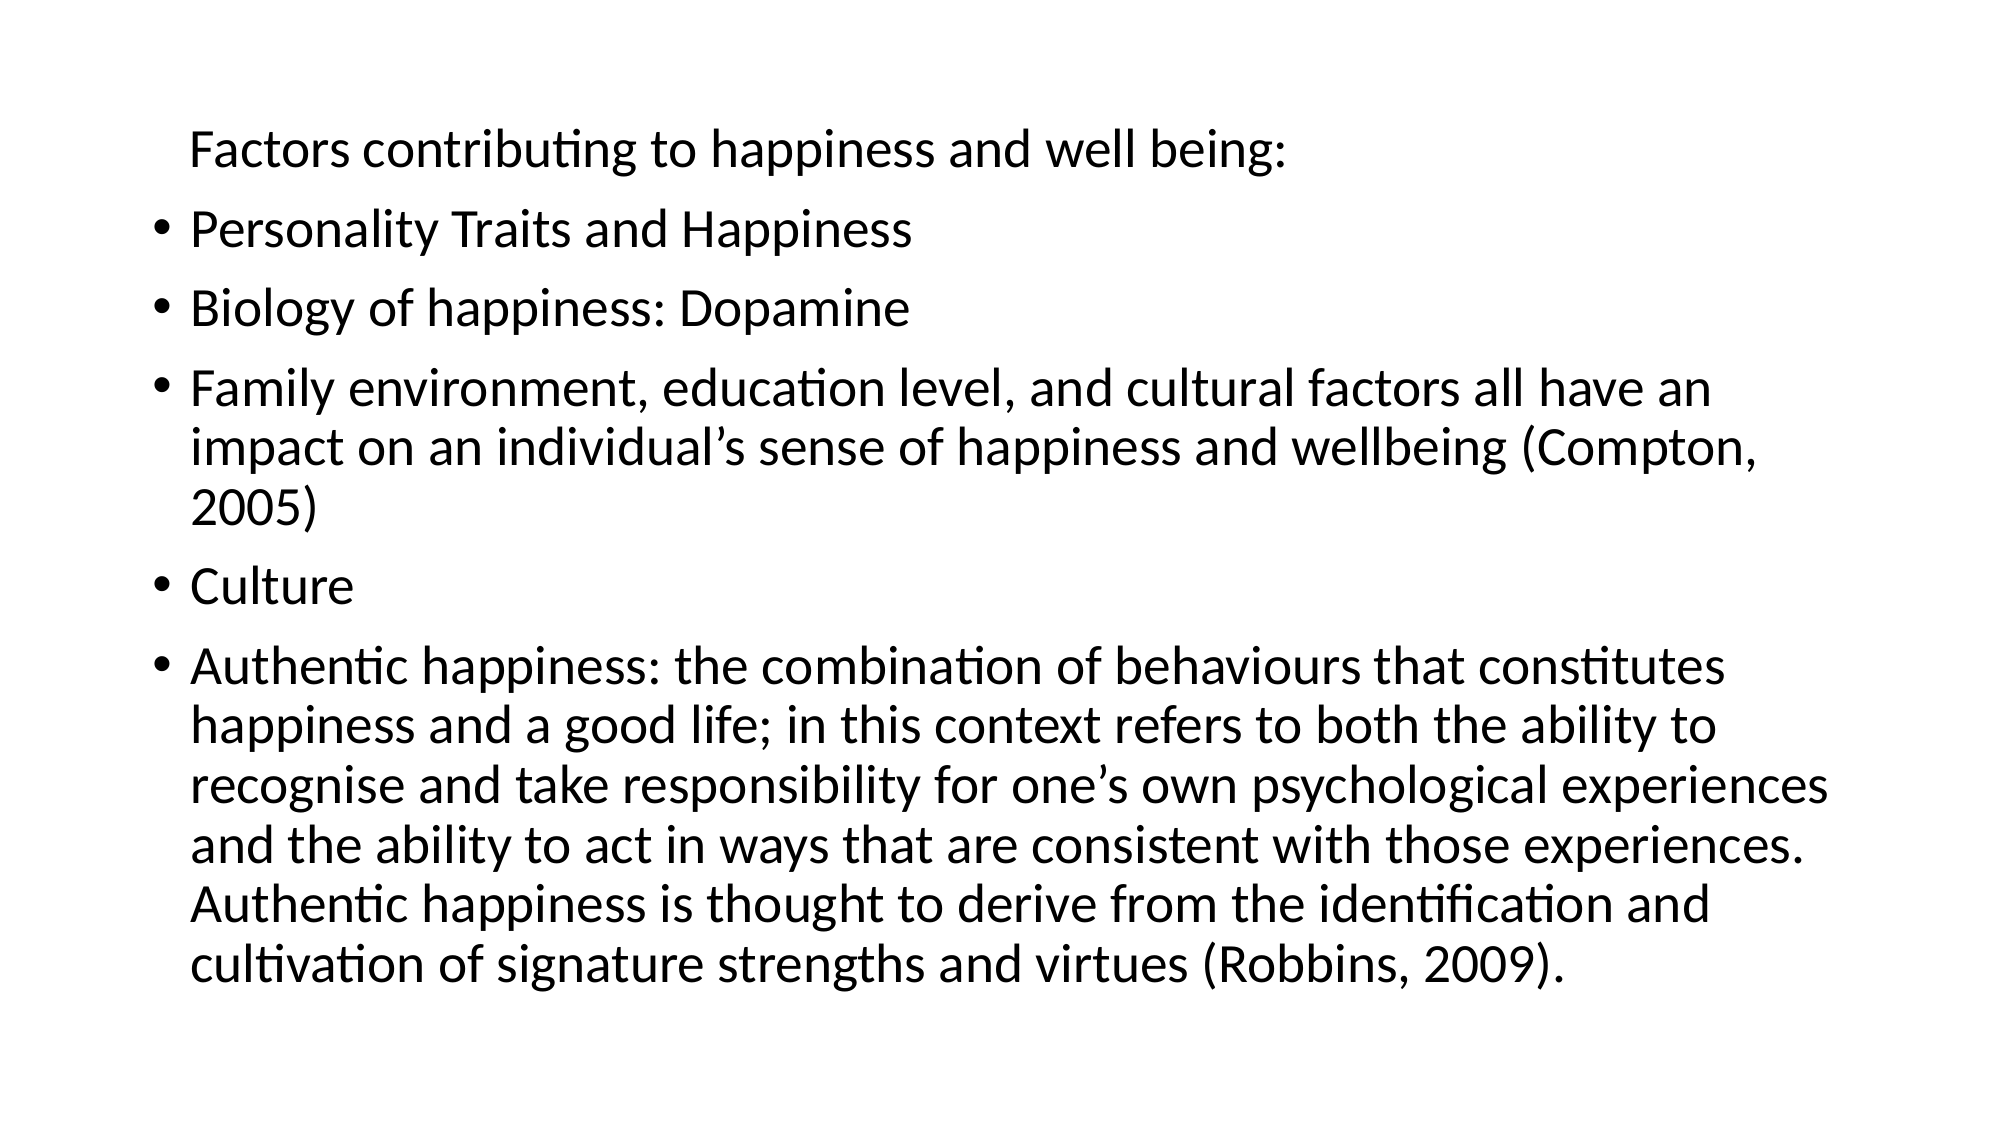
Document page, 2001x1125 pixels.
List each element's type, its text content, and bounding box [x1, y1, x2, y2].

list Factors contributing to happiness and well being: Personality Traits and Happiness Biology of happiness: Dopamine Family environment, education level, and cultural factors all have an impact on an individual’s sense of happiness and wellbeing (Compton, 2005) Culture Authentic happiness: the combination of behaviours that constitutes happiness and a good life; in this context refers to both the ability to recognise and take responsibility for one’s own psychological experiences and the ability to act in ways that are consistent with those experiences. Authentic happiness is thought to derive from the identification and cultivation of signature strengths and virtues (Robbins, 2009). [137, 112, 1863, 1014]
